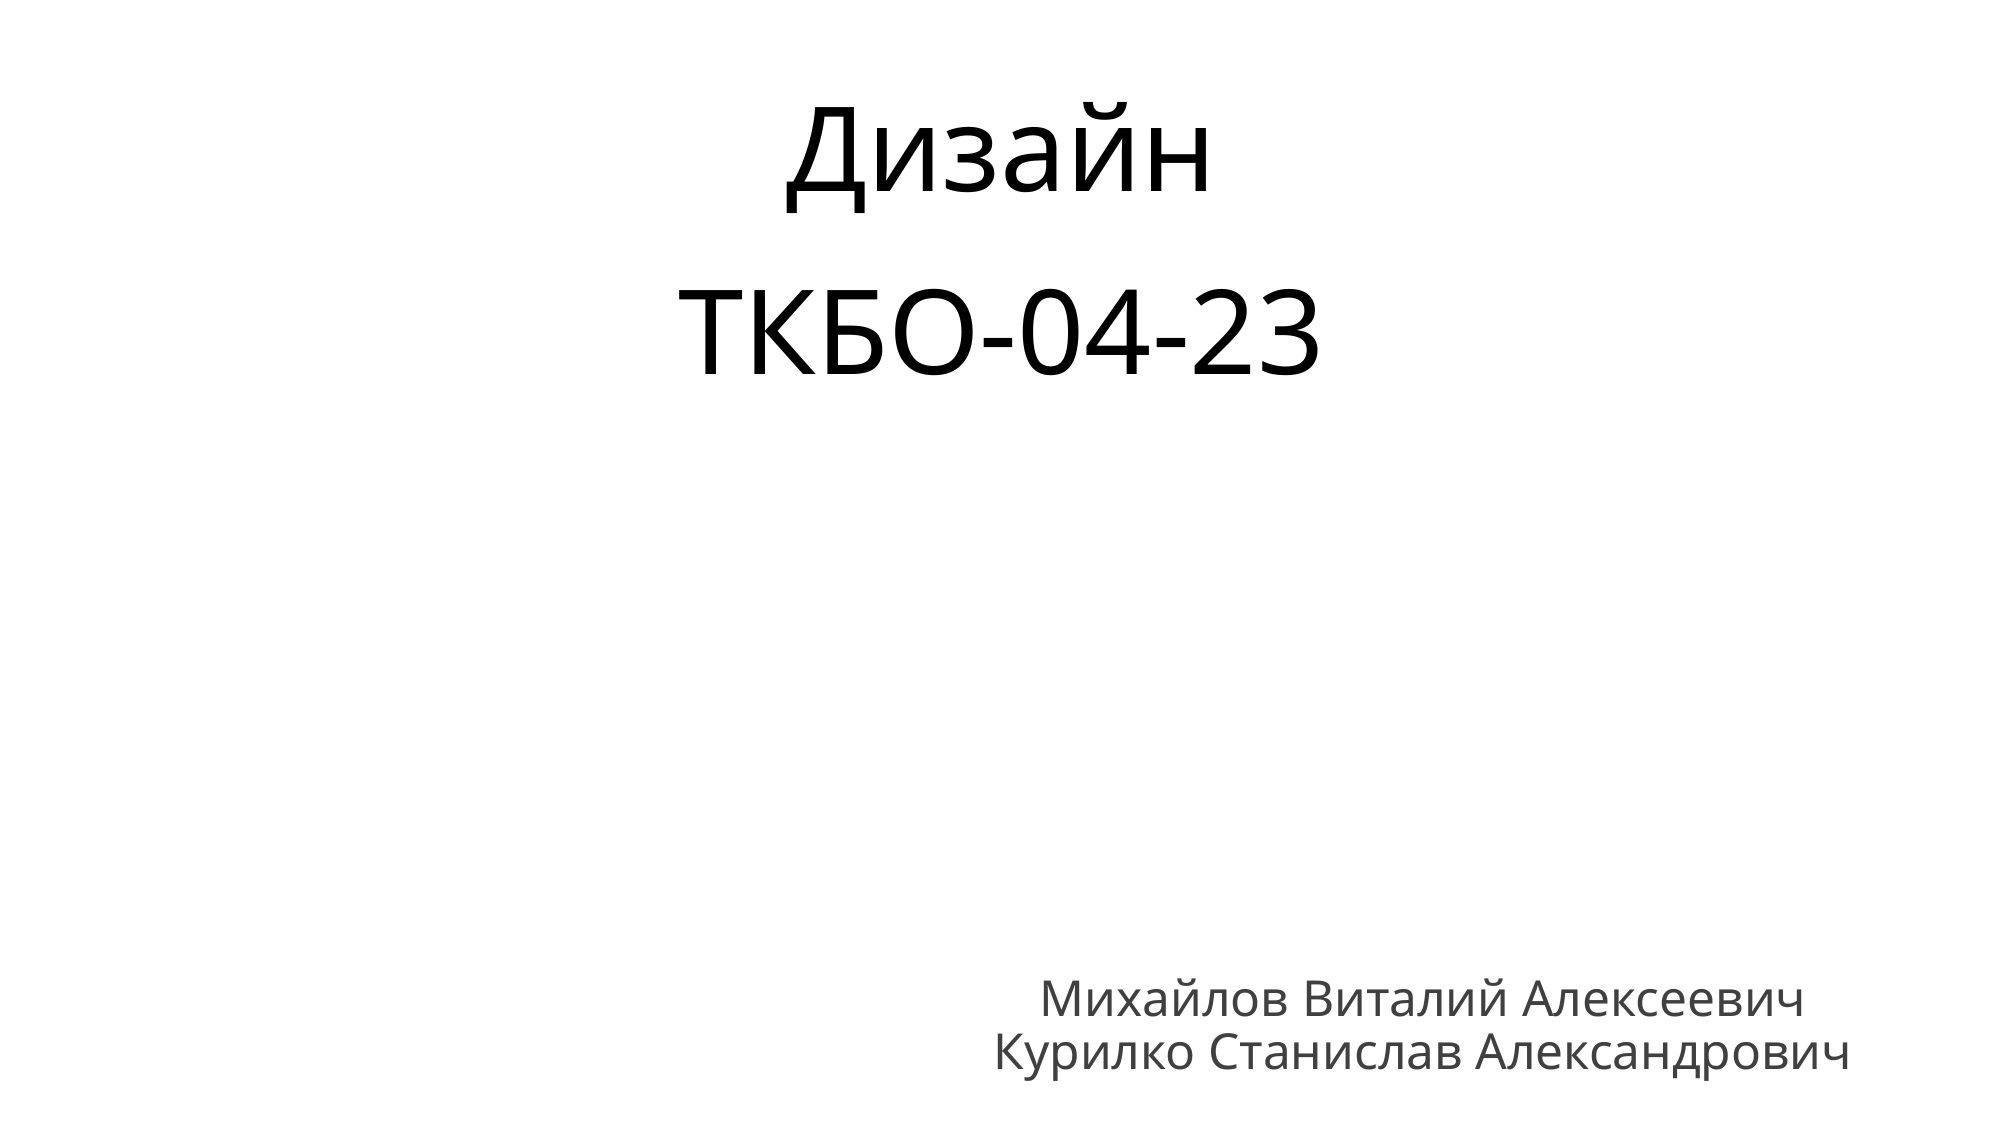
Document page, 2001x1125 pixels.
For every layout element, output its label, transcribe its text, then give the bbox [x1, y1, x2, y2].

title Дизайн ТКБО-04-23 [136, 20, 1867, 406]
subtitle Михайлов Виталий Алексеевич Курилко Станислав Александрович [923, 965, 1923, 1089]
